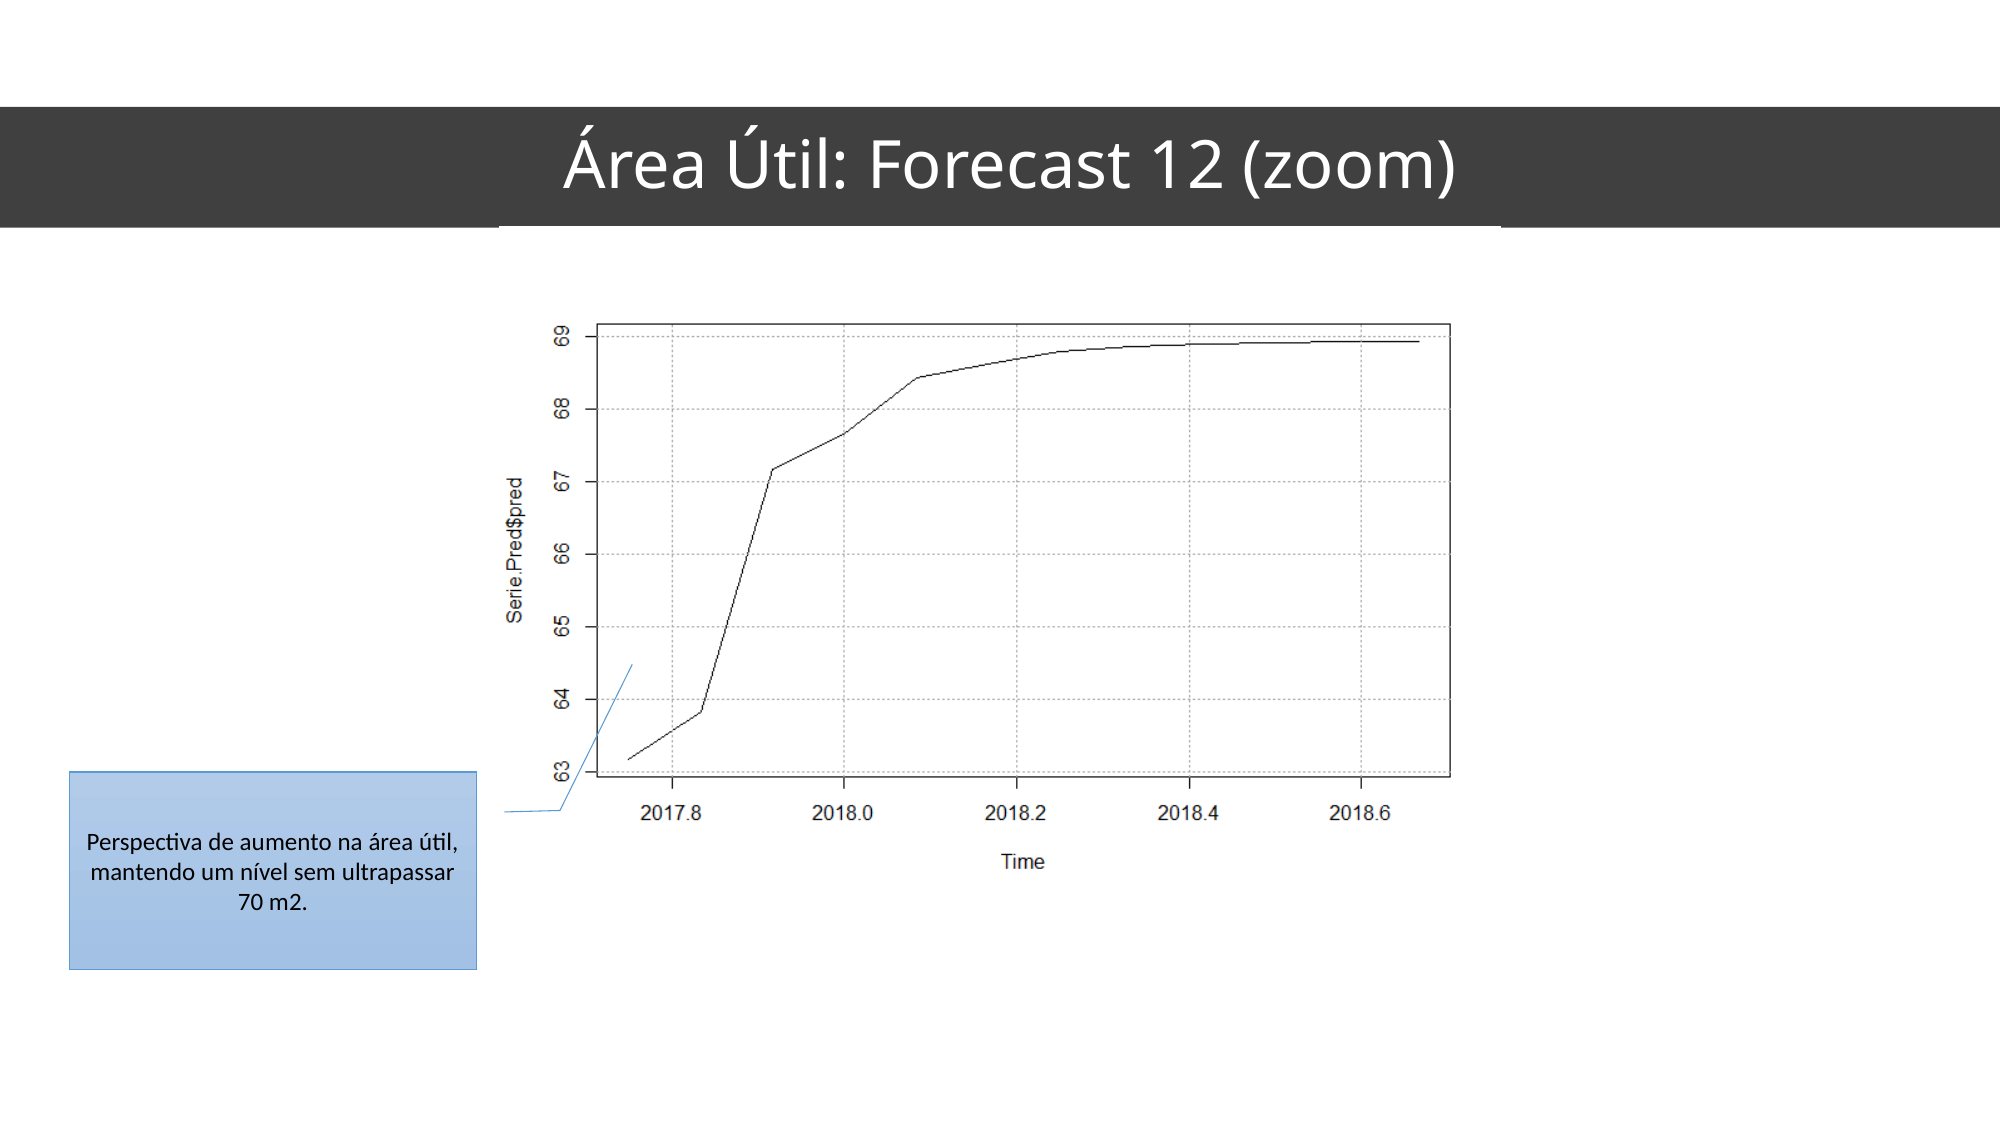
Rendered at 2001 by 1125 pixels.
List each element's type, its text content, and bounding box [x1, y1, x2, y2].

text_box Perspectiva de aumento na área útil, mantendo um nível sem ultrapassar 70 m2. [69, 771, 477, 970]
picture [499, 226, 1501, 899]
text_box [0, 106, 499, 229]
text_box [1501, 106, 2000, 229]
title Área Útil: Forecast 12 (zoom) [91, 105, 1931, 228]
